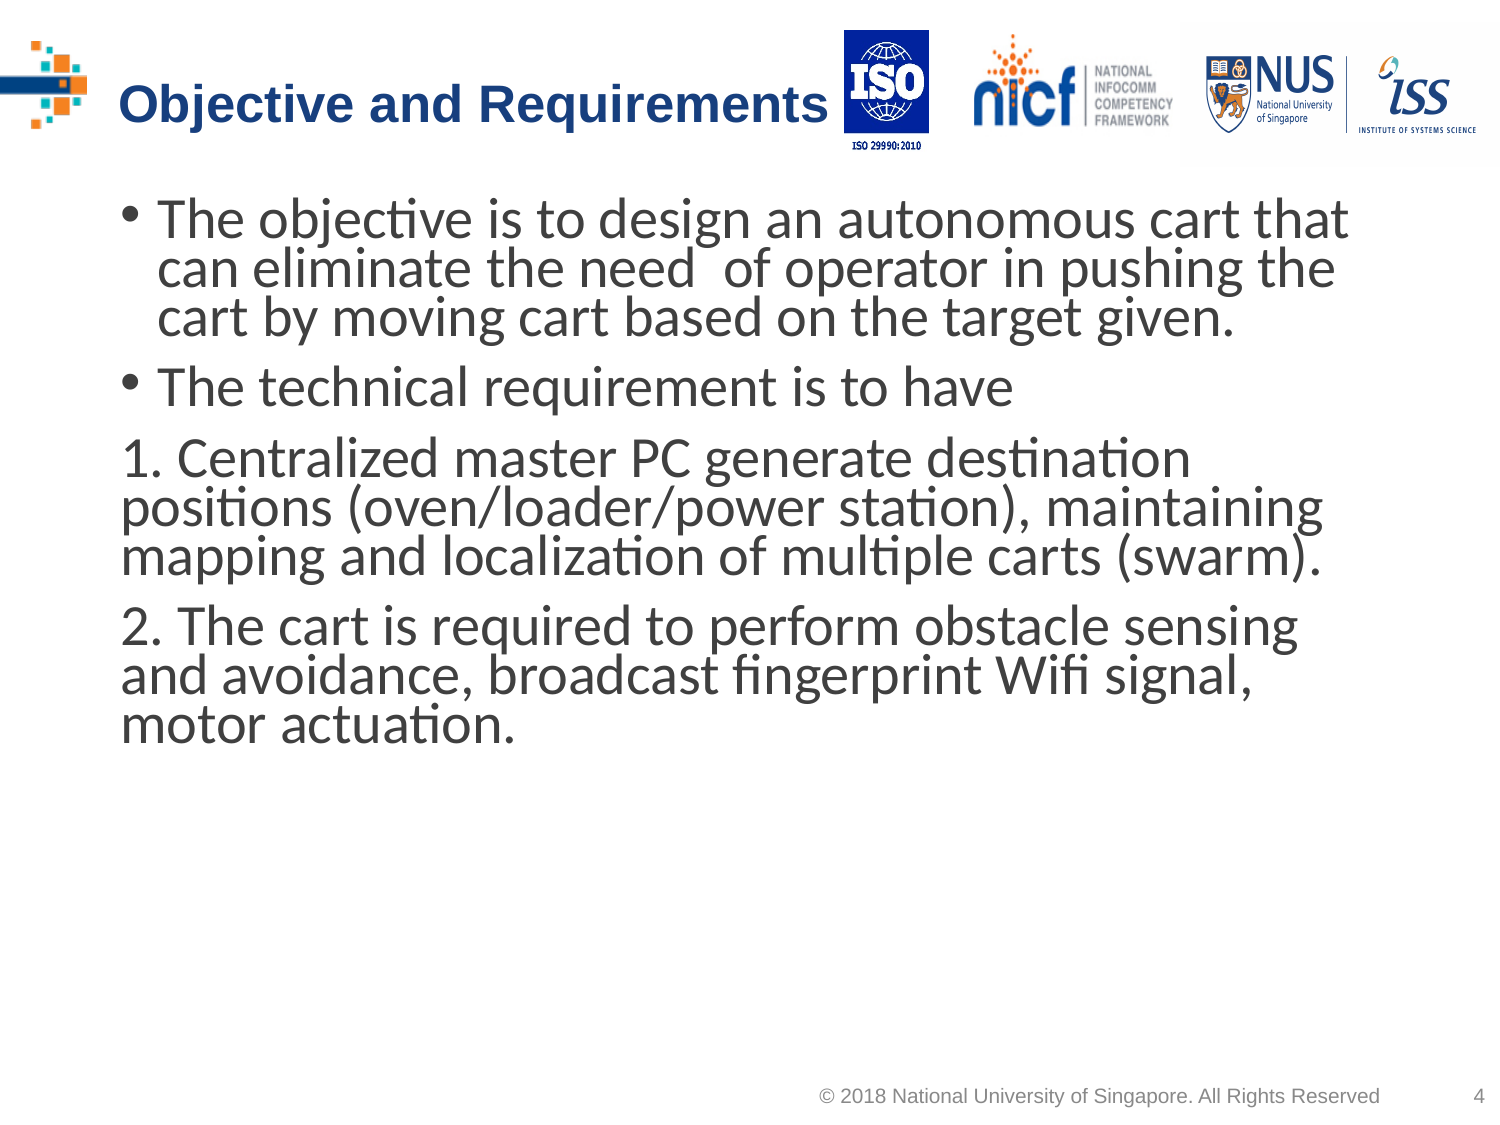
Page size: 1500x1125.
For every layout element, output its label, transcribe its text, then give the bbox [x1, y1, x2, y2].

slide_number 4 [1407, 1065, 1500, 1125]
picture [1180, 22, 1500, 167]
footer © 2018 National University of Singapore. All Rights Reserved [804, 1065, 1397, 1125]
picture [974, 34, 1173, 137]
title Objective and Requirements [103, 41, 847, 171]
picture [0, 41, 87, 131]
picture [844, 30, 929, 158]
list The objective is to design an autonomous cart that can eliminate the need of operator in pushing the cart by moving cart based on the target given. The technical requirement is to have 1. Centralized master PC generate destination positions (oven/loader/power station), maintaining mapping and localization of multiple carts (swarm). 2. The cart is required to perform obstacle sensing and avoidance, broadcast fingerprint Wifi signal, motor actuation. [103, 191, 1397, 872]
